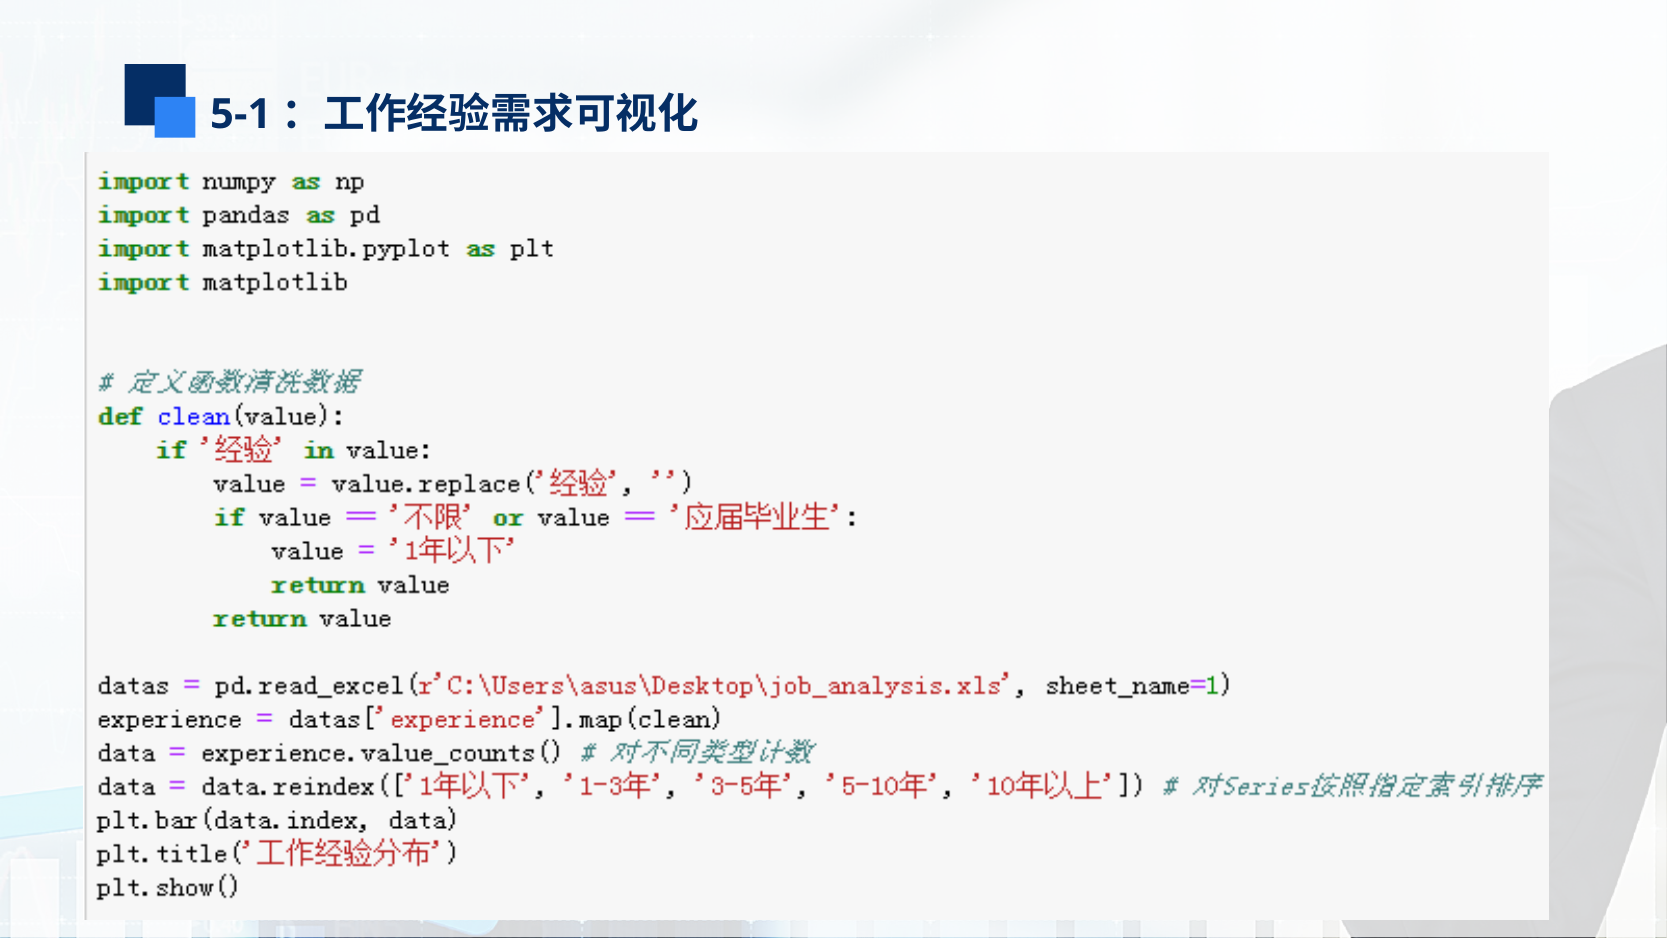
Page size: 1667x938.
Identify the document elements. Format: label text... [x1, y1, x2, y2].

text_box [153, 95, 197, 140]
text_box 5-1：工作经验需求可视化 [195, 78, 881, 144]
picture [83, 152, 1549, 920]
text_box [123, 62, 188, 127]
